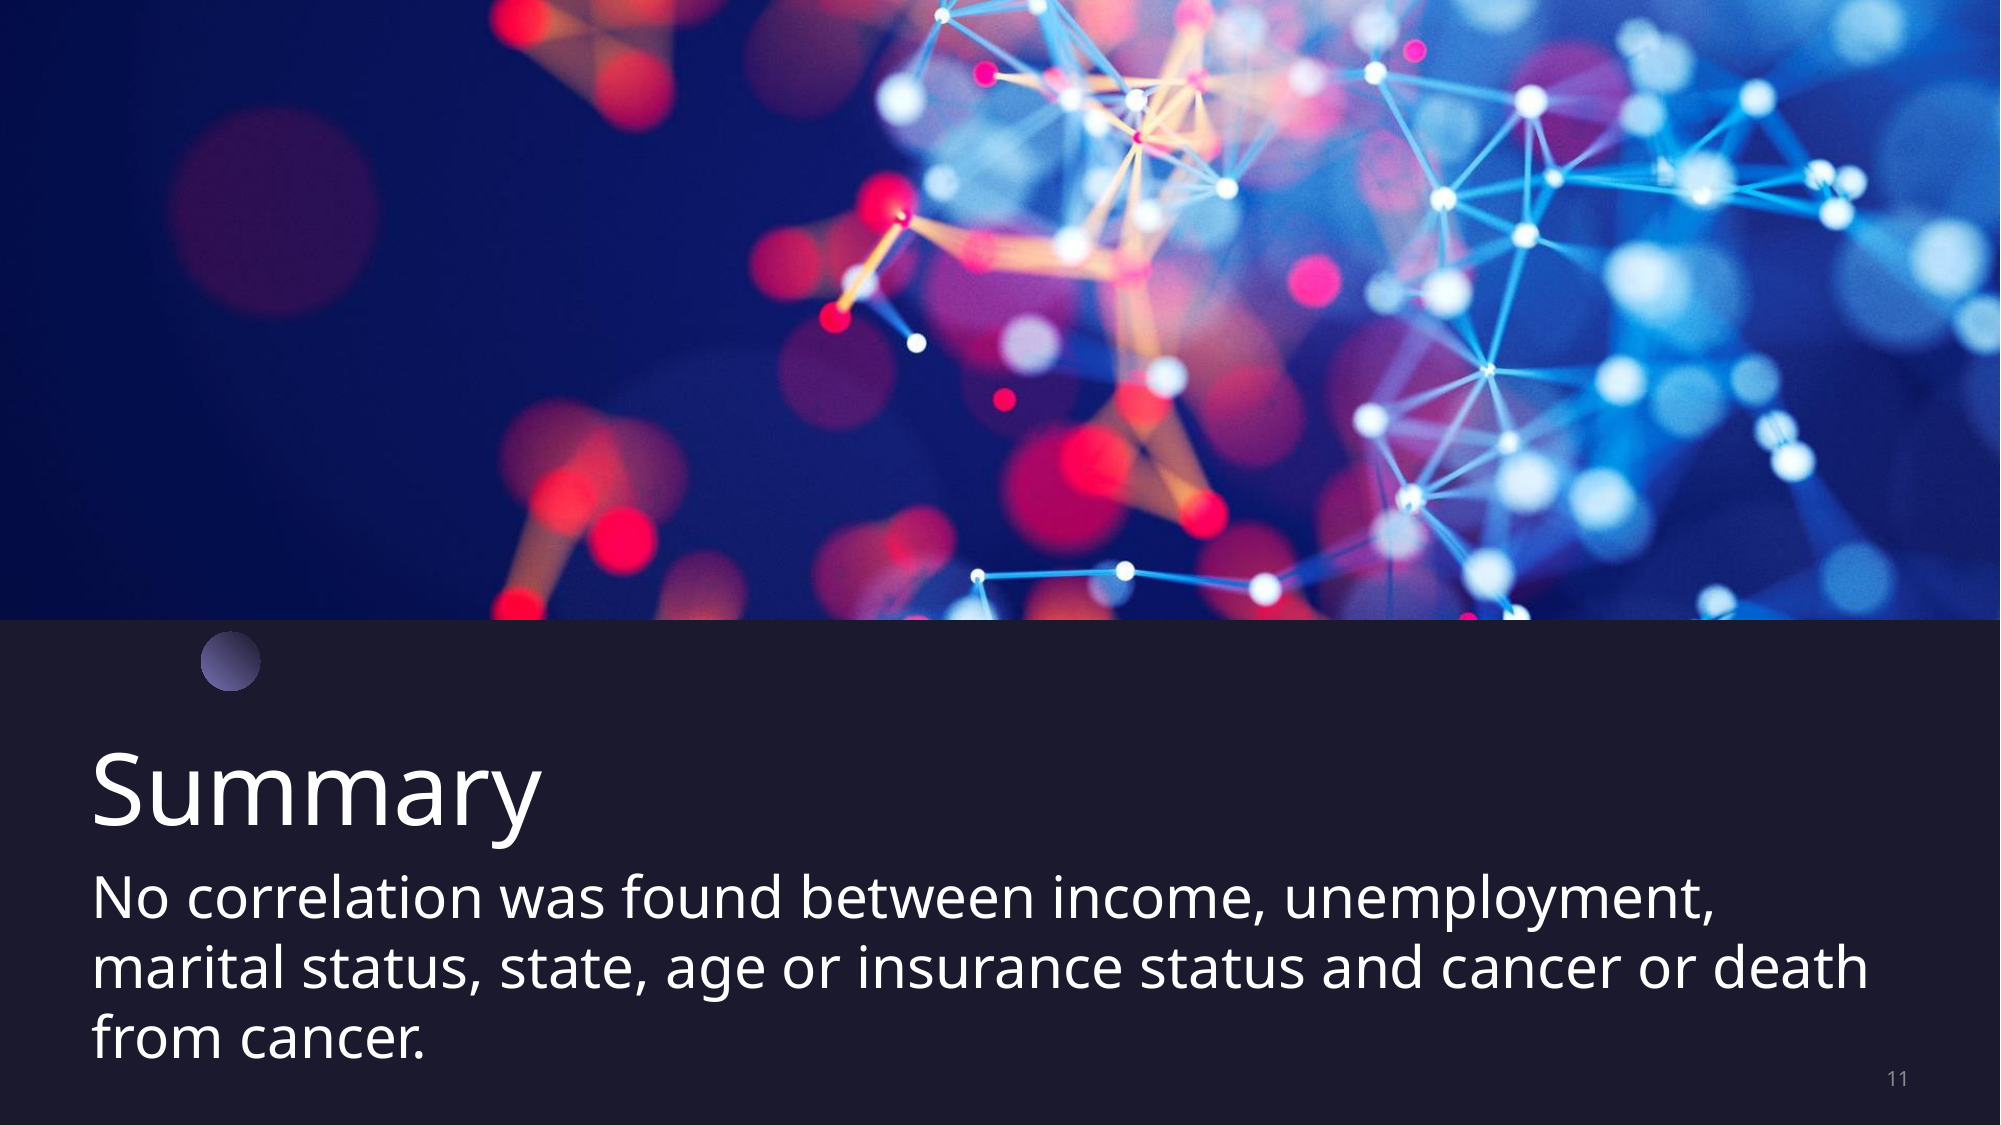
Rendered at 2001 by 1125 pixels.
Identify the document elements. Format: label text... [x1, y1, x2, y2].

text_box No correlation was found between income, unemployment, marital status, state, age or insurance status and cancer or death from cancer. [76, 852, 1934, 1123]
title Summary [90, 739, 829, 852]
picture [0, 0, 2000, 620]
